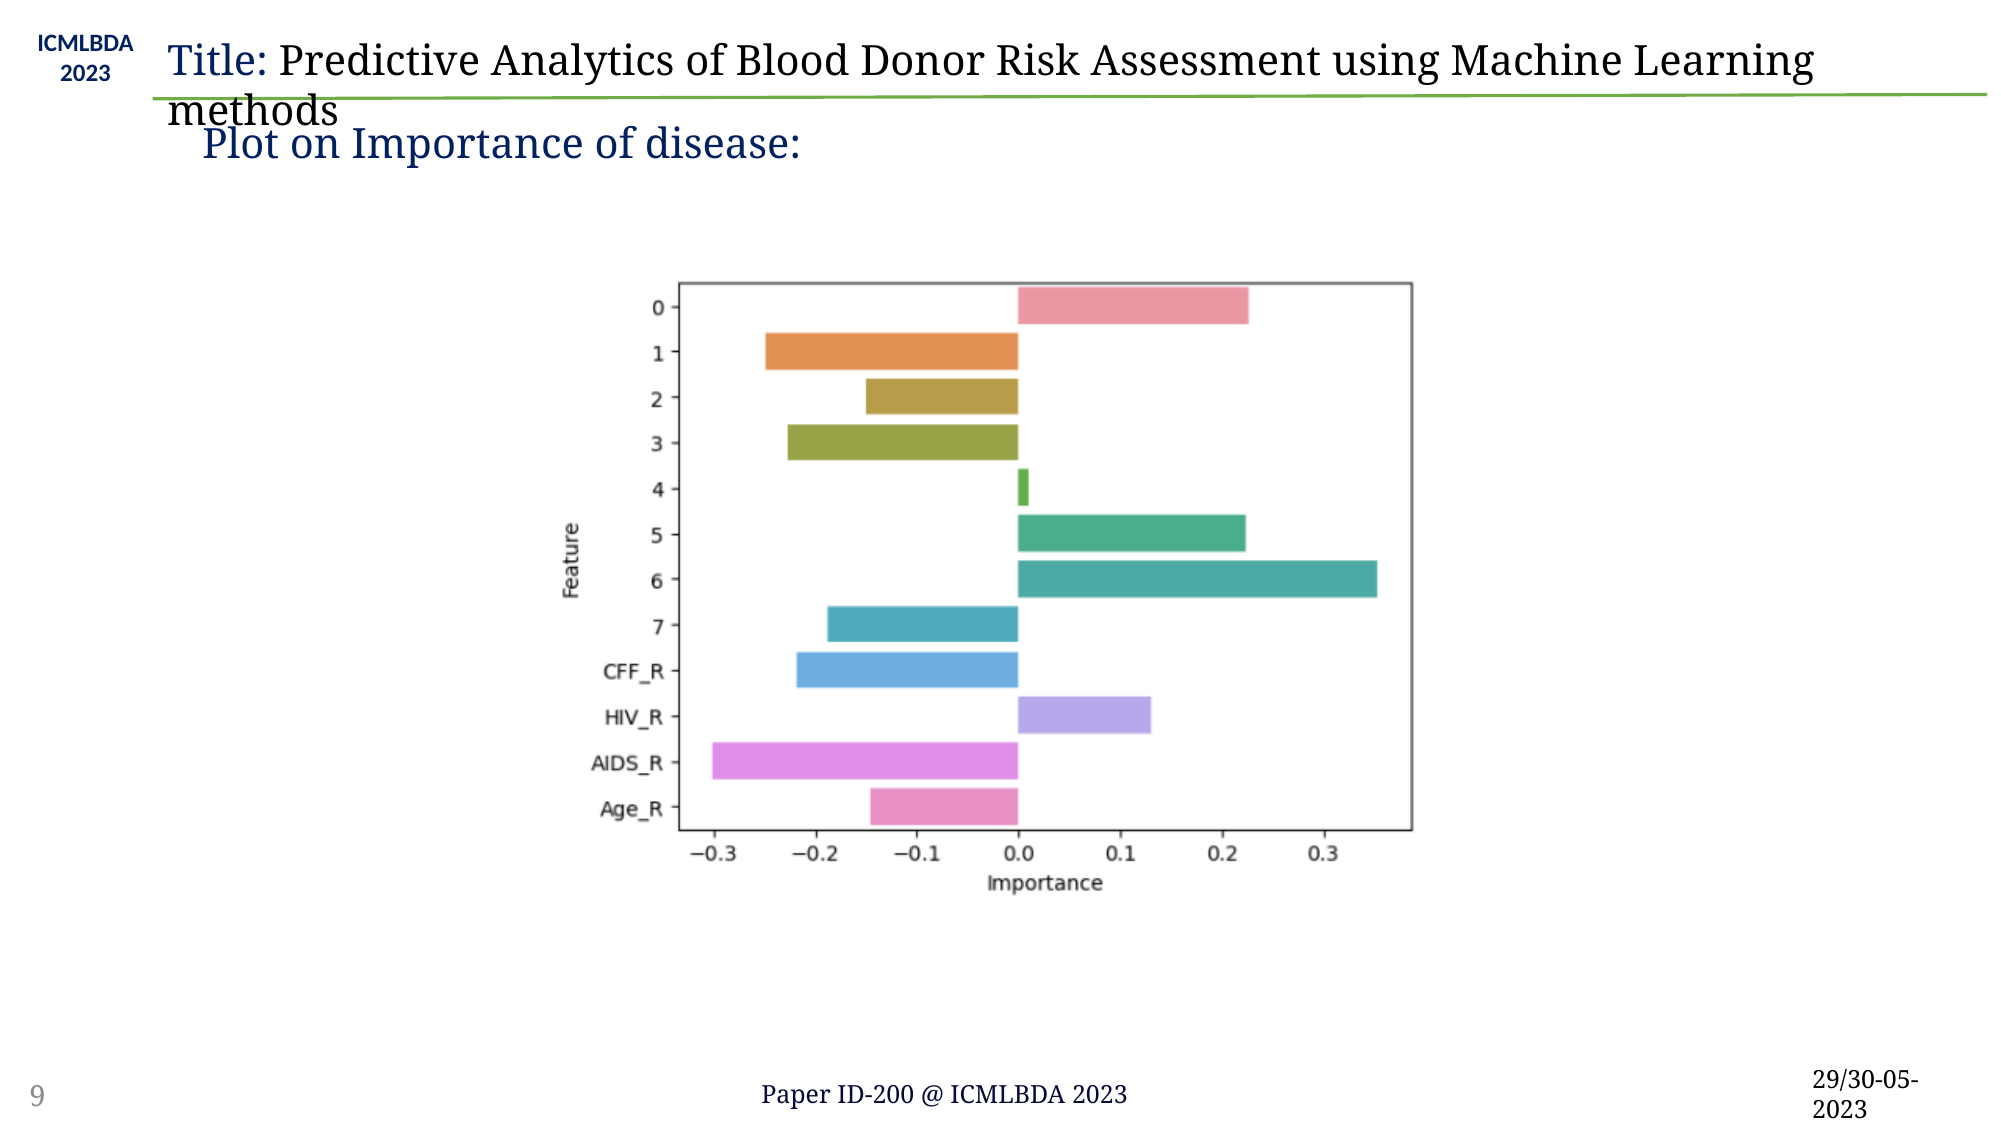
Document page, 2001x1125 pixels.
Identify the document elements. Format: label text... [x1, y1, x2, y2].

text_box Paper ID-200 @ ICMLBDA 2023 [721, 1063, 1169, 1124]
slide_number 9 [12, 1066, 61, 1125]
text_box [152, 94, 1988, 99]
text_box Title: Predictive Analytics of Blood Donor Risk Assessment using Machine Learning methods [152, 26, 1988, 94]
text_box Title: Predictive Analytics of Blood Donor Risk Assessment using Machine Learning methods [152, 99, 1988, 142]
text_box Plot on Importance of disease: [187, 109, 1077, 175]
picture [480, 207, 1520, 963]
text_box ICMLBDA 2023 [11, 18, 160, 94]
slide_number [1797, 1071, 1988, 1117]
